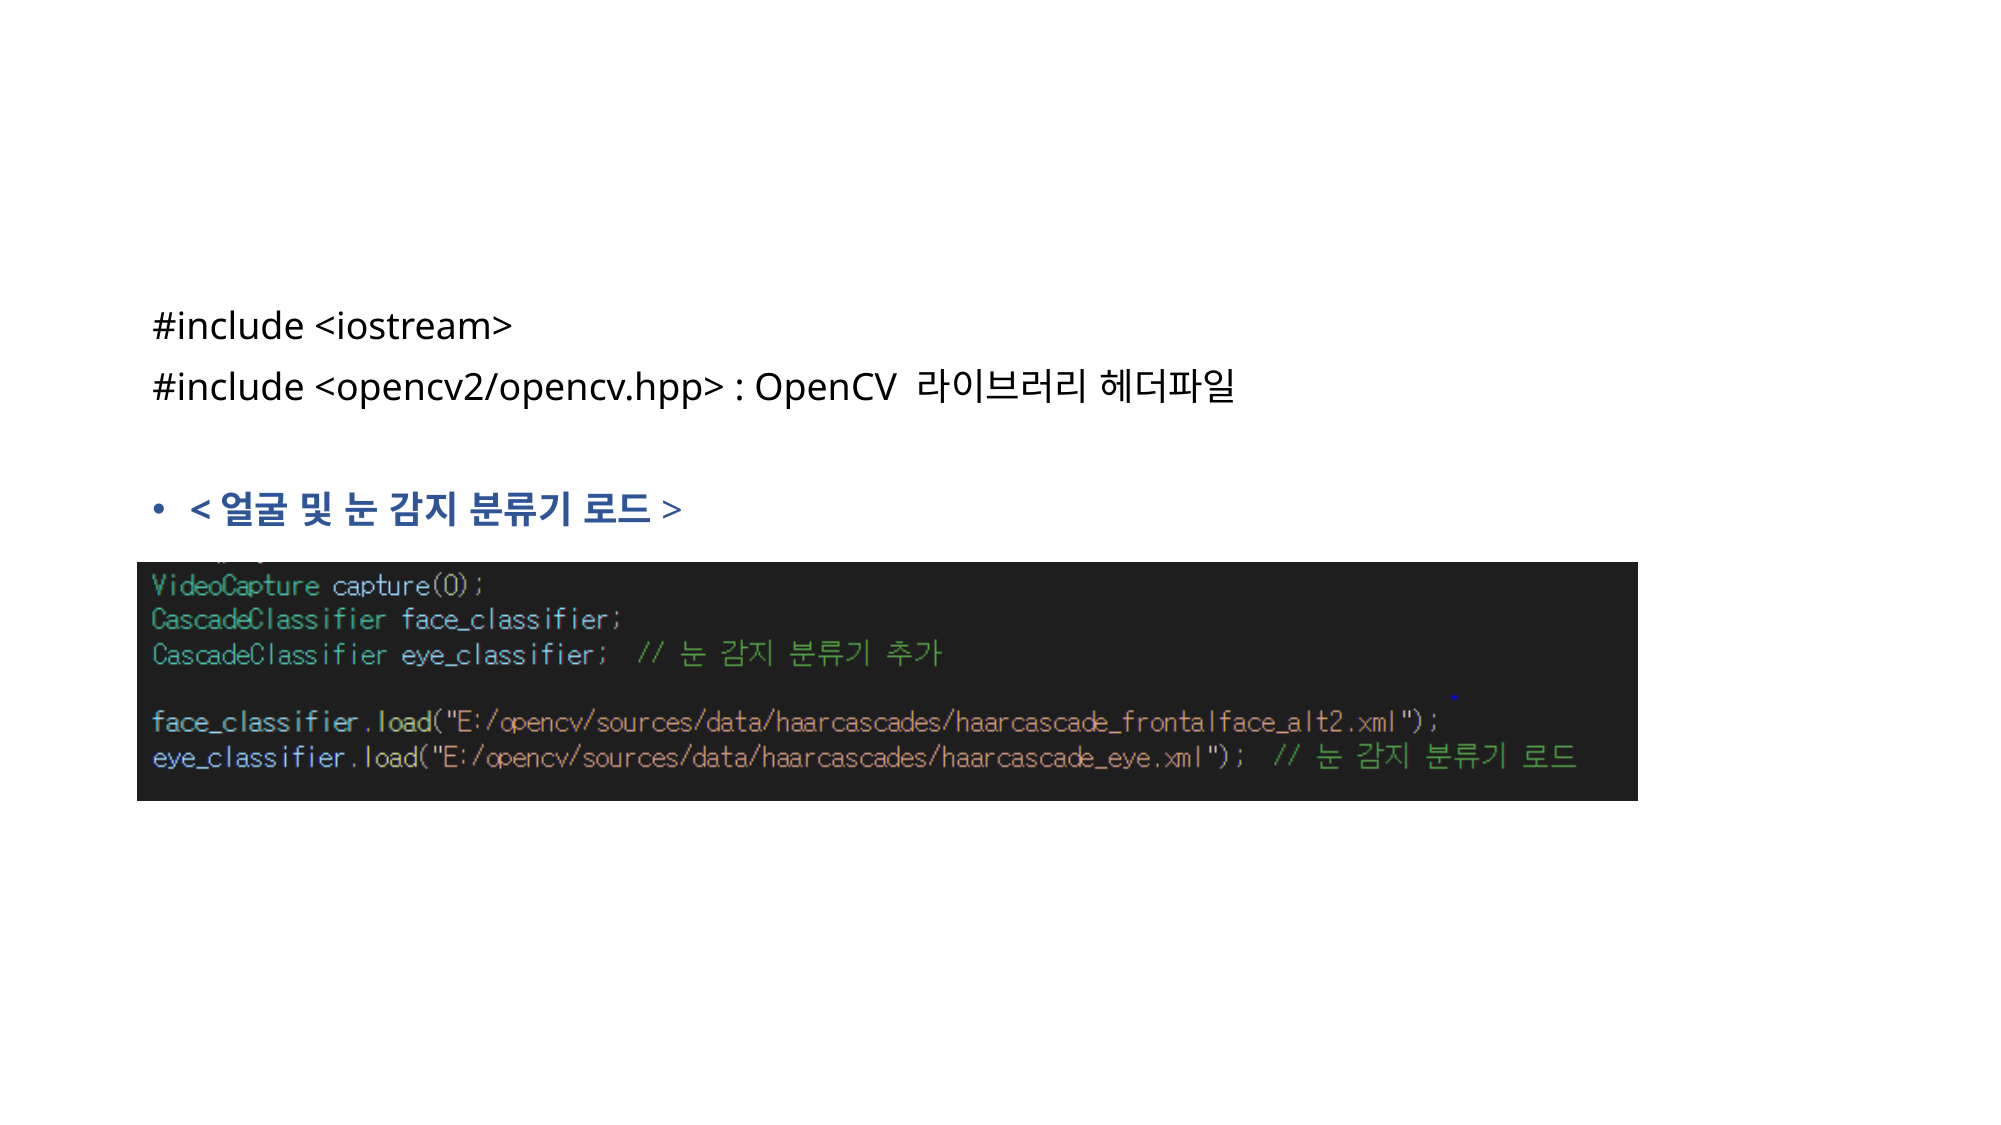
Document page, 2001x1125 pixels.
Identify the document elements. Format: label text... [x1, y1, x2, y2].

list #include <iostream> #include <opencv2/opencv.hpp> : OpenCV 라이브러리 헤더파일 <얼굴 및 눈 감지 분류기 로드> [137, 299, 1863, 1014]
picture [137, 562, 1638, 801]
